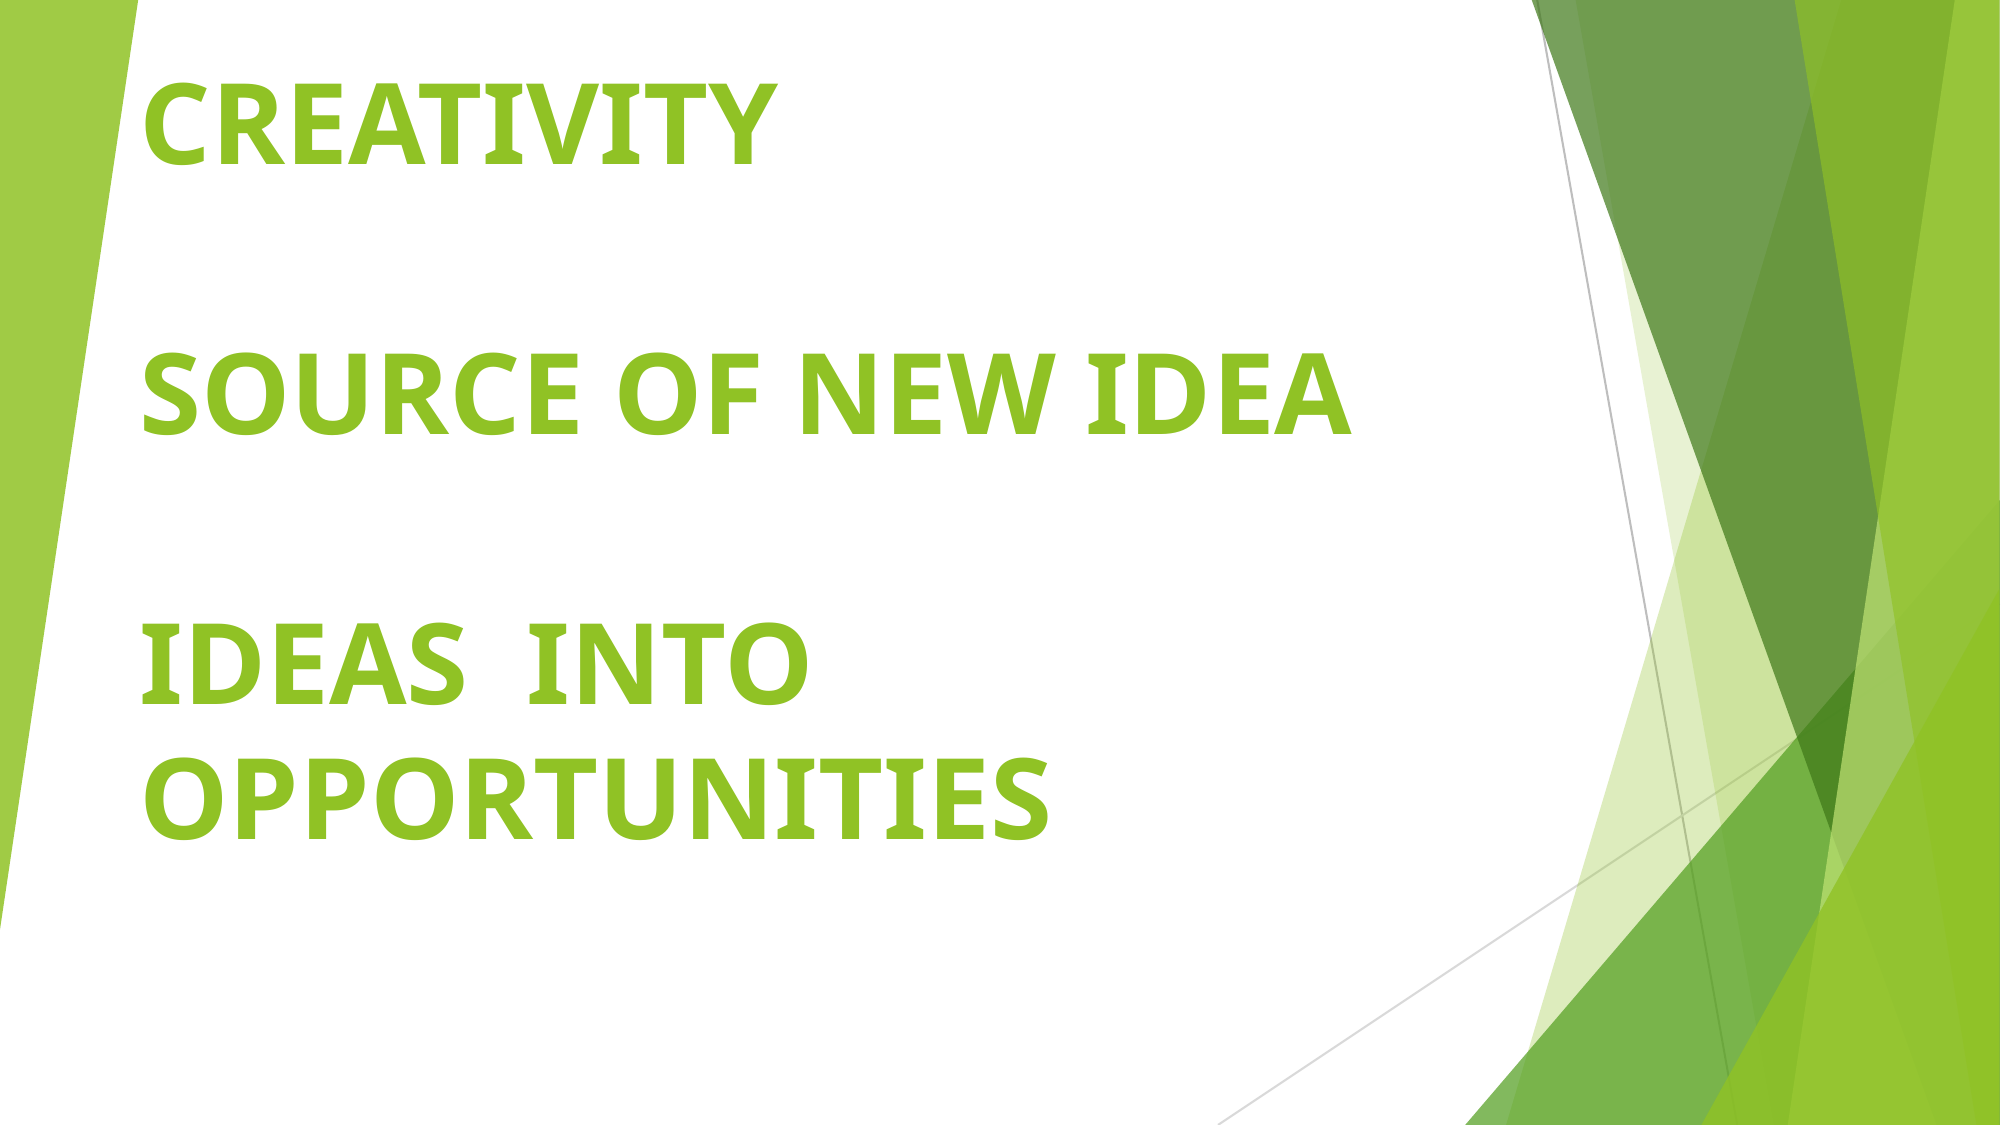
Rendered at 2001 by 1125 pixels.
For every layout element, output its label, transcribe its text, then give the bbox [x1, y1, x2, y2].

title CREATIVITY SOURCE OF NEW IDEA IDEAS INTO OPPORTUNITIES [137, 50, 1653, 998]
text_box [0, 0, 139, 930]
